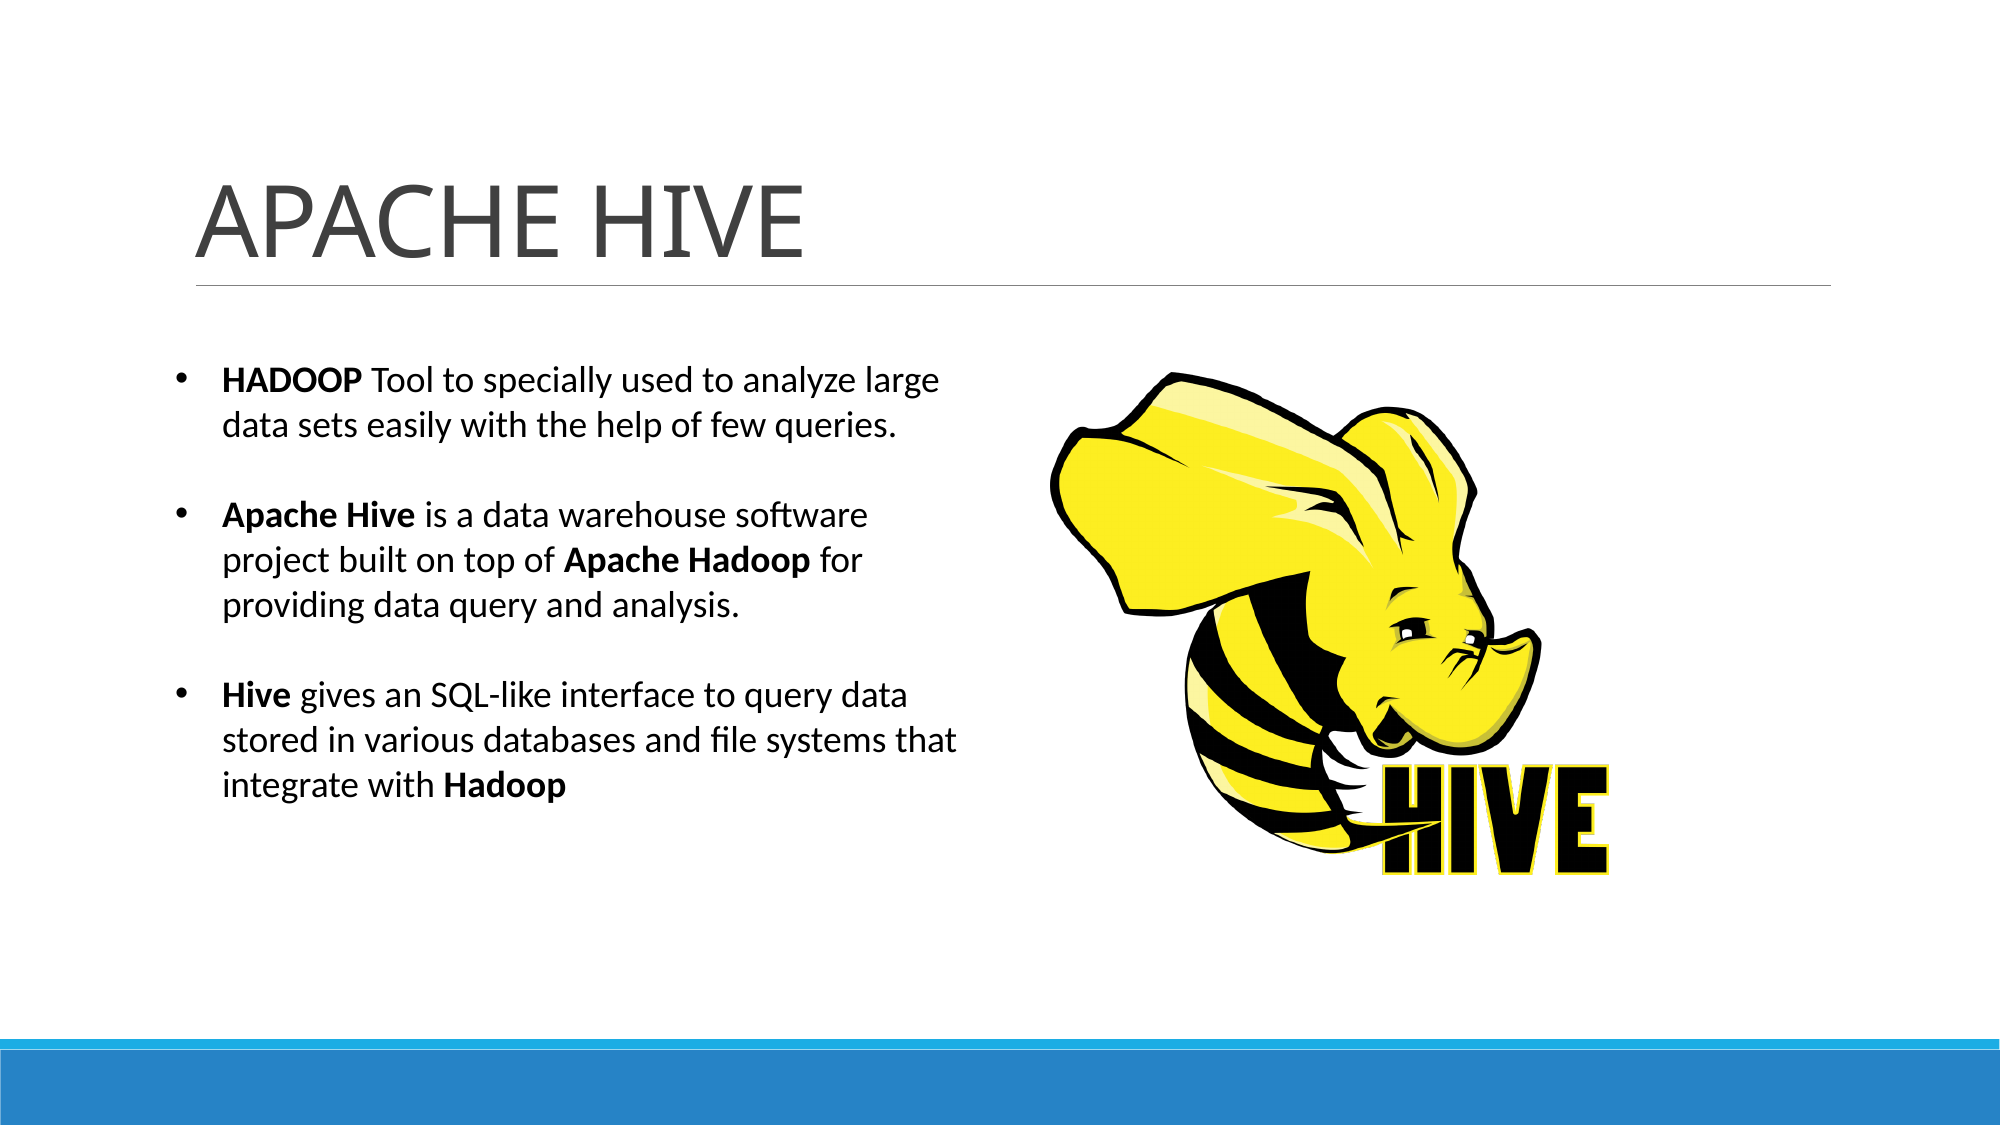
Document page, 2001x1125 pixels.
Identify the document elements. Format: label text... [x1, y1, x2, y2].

text_box HADOOP Tool to specially used to analyze large data sets easily with the help of few queries. Apache Hive is a data warehouse software project built on top of Apache Hadoop for providing data query and analysis. Hive gives an SQL-like interface to query data stored in various databases and file systems that integrate with Hadoop [160, 347, 1000, 813]
title APACHE HIVE [180, 47, 1830, 285]
picture [1049, 371, 1609, 876]
